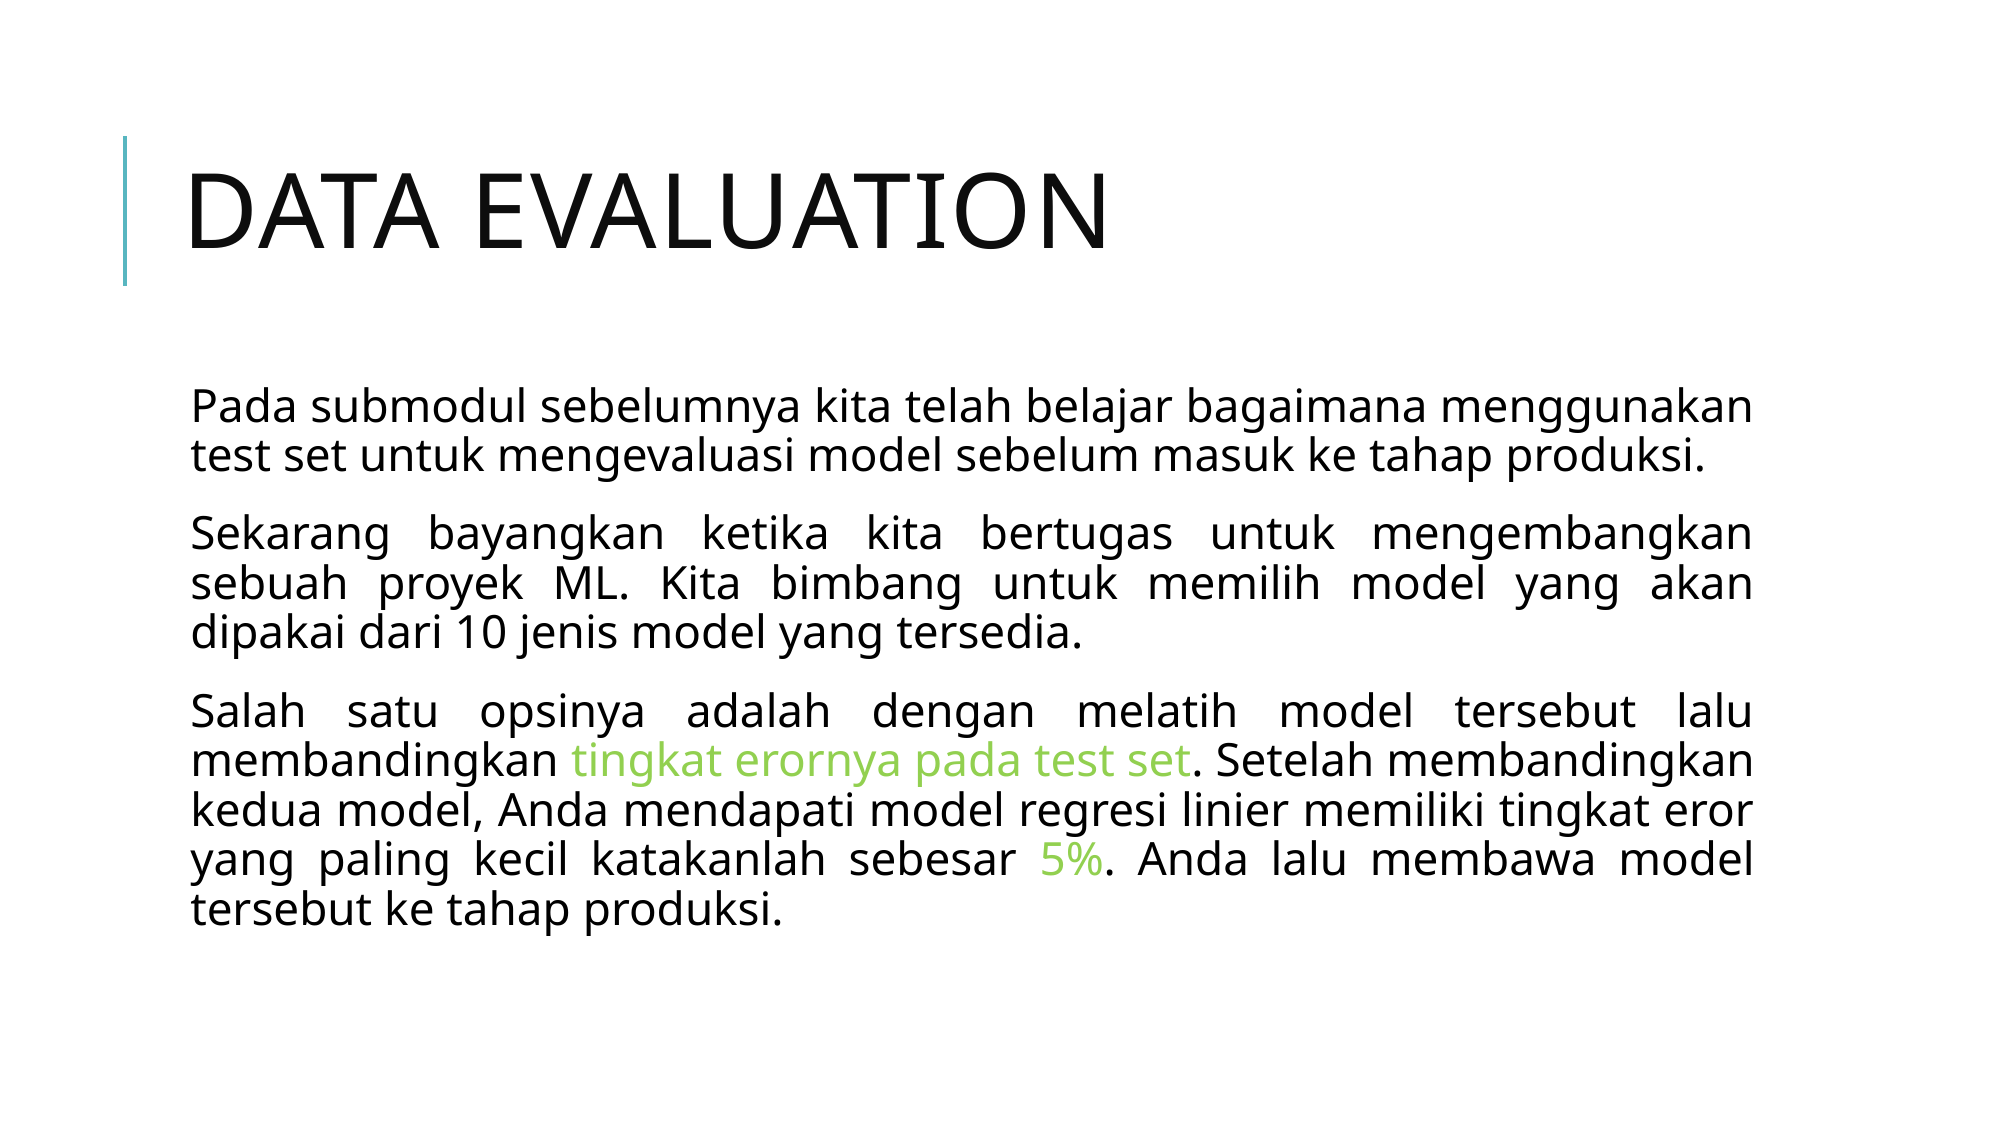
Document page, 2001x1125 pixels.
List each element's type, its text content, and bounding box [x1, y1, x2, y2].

title Data Evaluation [168, 96, 1763, 342]
list Pada submodul sebelumnya kita telah belajar bagaimana menggunakan test set untuk mengevaluasi model sebelum masuk ke tahap produksi. Sekarang bayangkan ketika kita bertugas untuk mengembangkan sebuah proyek ML. Kita bimbang untuk memilih model yang akan dipakai dari 10 jenis model yang tersedia. Salah satu opsinya adalah dengan melatih model tersebut lalu membandingkan tingkat erornya pada test set. Setelah membandingkan kedua model, Anda mendapati model regresi linier memiliki tingkat eror yang paling kecil katakanlah sebesar 5%. Anda lalu membawa model tersebut ke tahap produksi. [168, 375, 1763, 1035]
